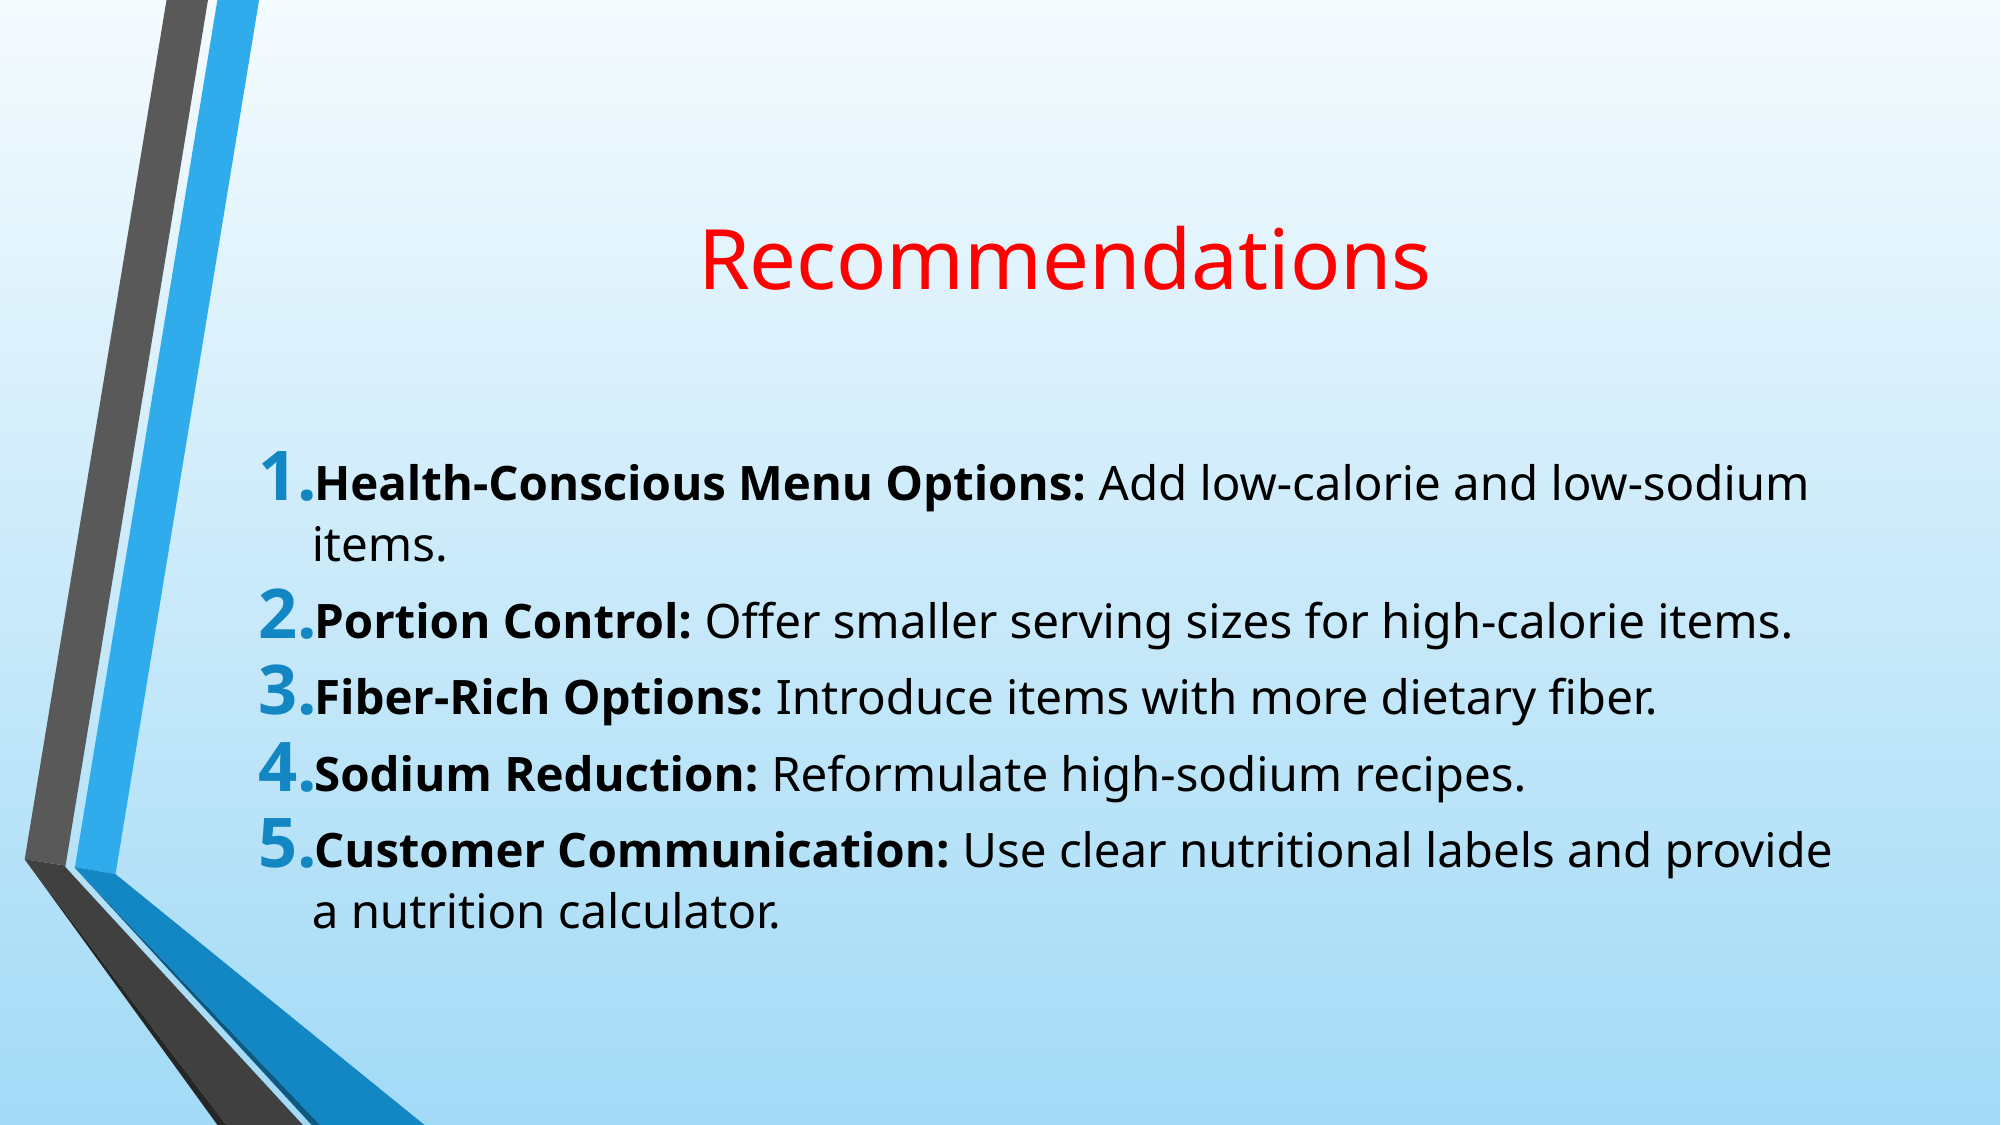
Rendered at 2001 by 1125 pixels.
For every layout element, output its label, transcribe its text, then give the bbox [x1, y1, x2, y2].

list Health-Conscious Menu Options: Add low-calorie and low-sodium items. Portion Control: Offer smaller serving sizes for high-calorie items. Fiber-Rich Options: Introduce items with more dietary fiber. Sodium Reduction: Reformulate high-sodium recipes. Customer Communication: Use clear nutritional labels and provide a nutrition calculator. [243, 437, 1887, 950]
title Recommendations [243, 112, 1887, 400]
